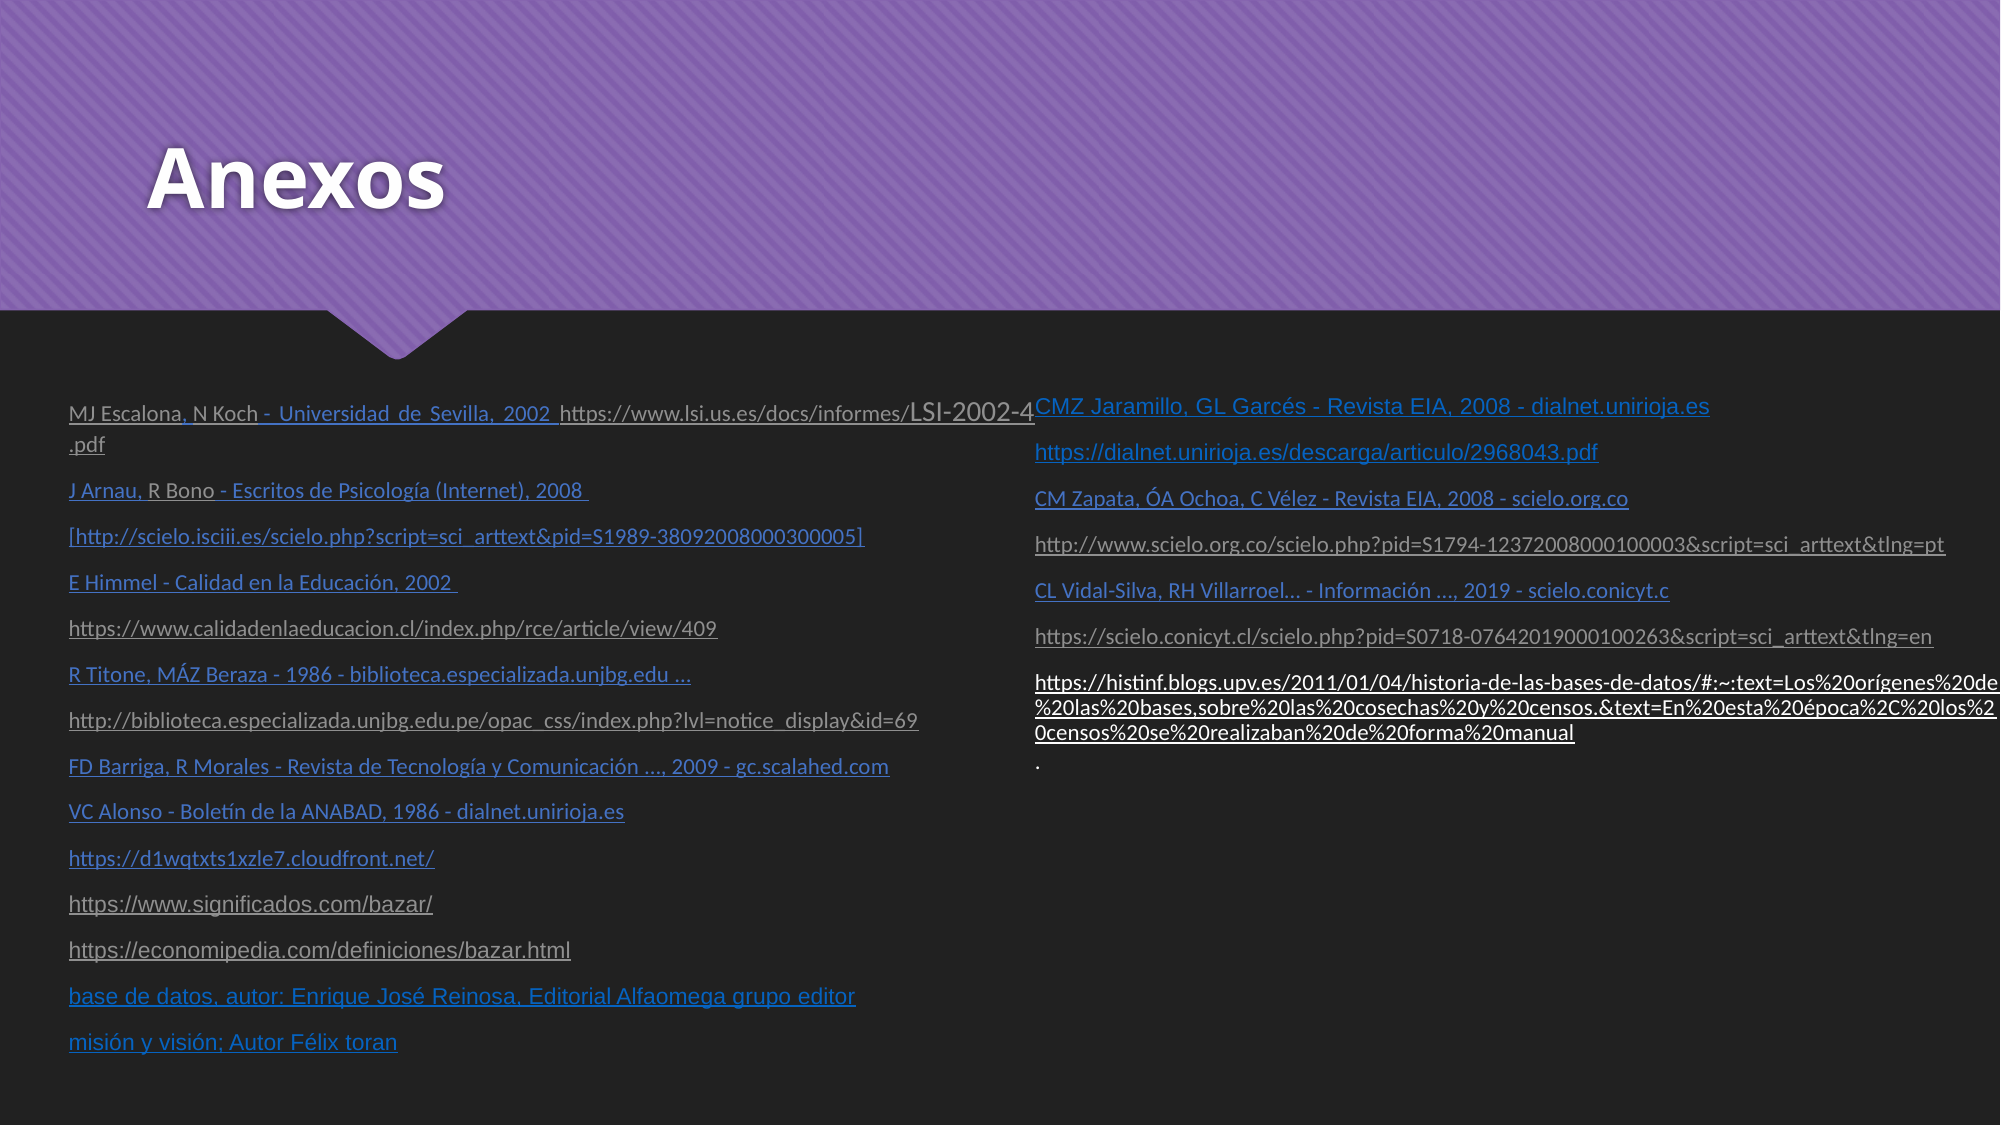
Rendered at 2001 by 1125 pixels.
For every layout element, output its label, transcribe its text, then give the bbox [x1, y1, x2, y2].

text_box MJ Escalona, N Koch - Universidad de Sevilla, 2002 https://www.lsi.us.es/docs/informes/LSI-2002-4.pdf J Arnau, R Bono - Escritos de Psicología (Internet), 2008 [http://scielo.isciii.es/scielo.php?script=sci_arttext&pid=S1989-38092008000300005] E Himmel - Calidad en la Educación, 2002 https://www.calidadenlaeducacion.cl/index.php/rce/article/view/409 R Titone, MÁZ Beraza - 1986 - biblioteca.especializada.unjbg.edu … http://biblioteca.especializada.unjbg.edu.pe/opac_css/index.php?lvl=notice_display&id=69 FD Barriga, R Morales - Revista de Tecnología y Comunicación …, 2009 - gc.scalahed.com VC Alonso - Boletín de la ANABAD, 1986 - dialnet.unirioja.es https://d1wqtxts1xzle7.cloudfront.net/ https://www.significados.com/bazar/ https://economipedia.com/definiciones/bazar.html base de datos, autor: Enrique José Reinosa, Editorial Alfaomega grupo editor misión y visión; Autor Félix toran CMZ Jaramillo, GL Garcés - Revista EIA, 2008 - dialnet.unirioja.es https://dialnet.unirioja.es/descarga/articulo/2968043.pdf CM Zapata, ÓA Ochoa, C Vélez - Revista EIA, 2008 - scielo.org.co http://www.scielo.org.co/scielo.php?pid=S1794-12372008000100003&script=sci_arttext&tlng=pt CL Vidal-Silva, RH Villarroel… - Información …, 2019 - scielo.conicyt.c https://scielo.conicyt.cl/scielo.php?pid=S0718-07642019000100263&script=sci_arttext&tlng=en https://histinf.blogs.upv.es/2011/01/04/historia-de-las-bases-de-datos/#:~:text=Los%20orígenes%20de%20las%20bases,sobre%20las%20cosechas%20y%20censos.&text=En%20esta%20época%2C%20los%20censos%20se%20realizaban%20de%20forma%20manual. [53, 382, 2000, 1096]
title Anexos [132, 73, 1868, 233]
